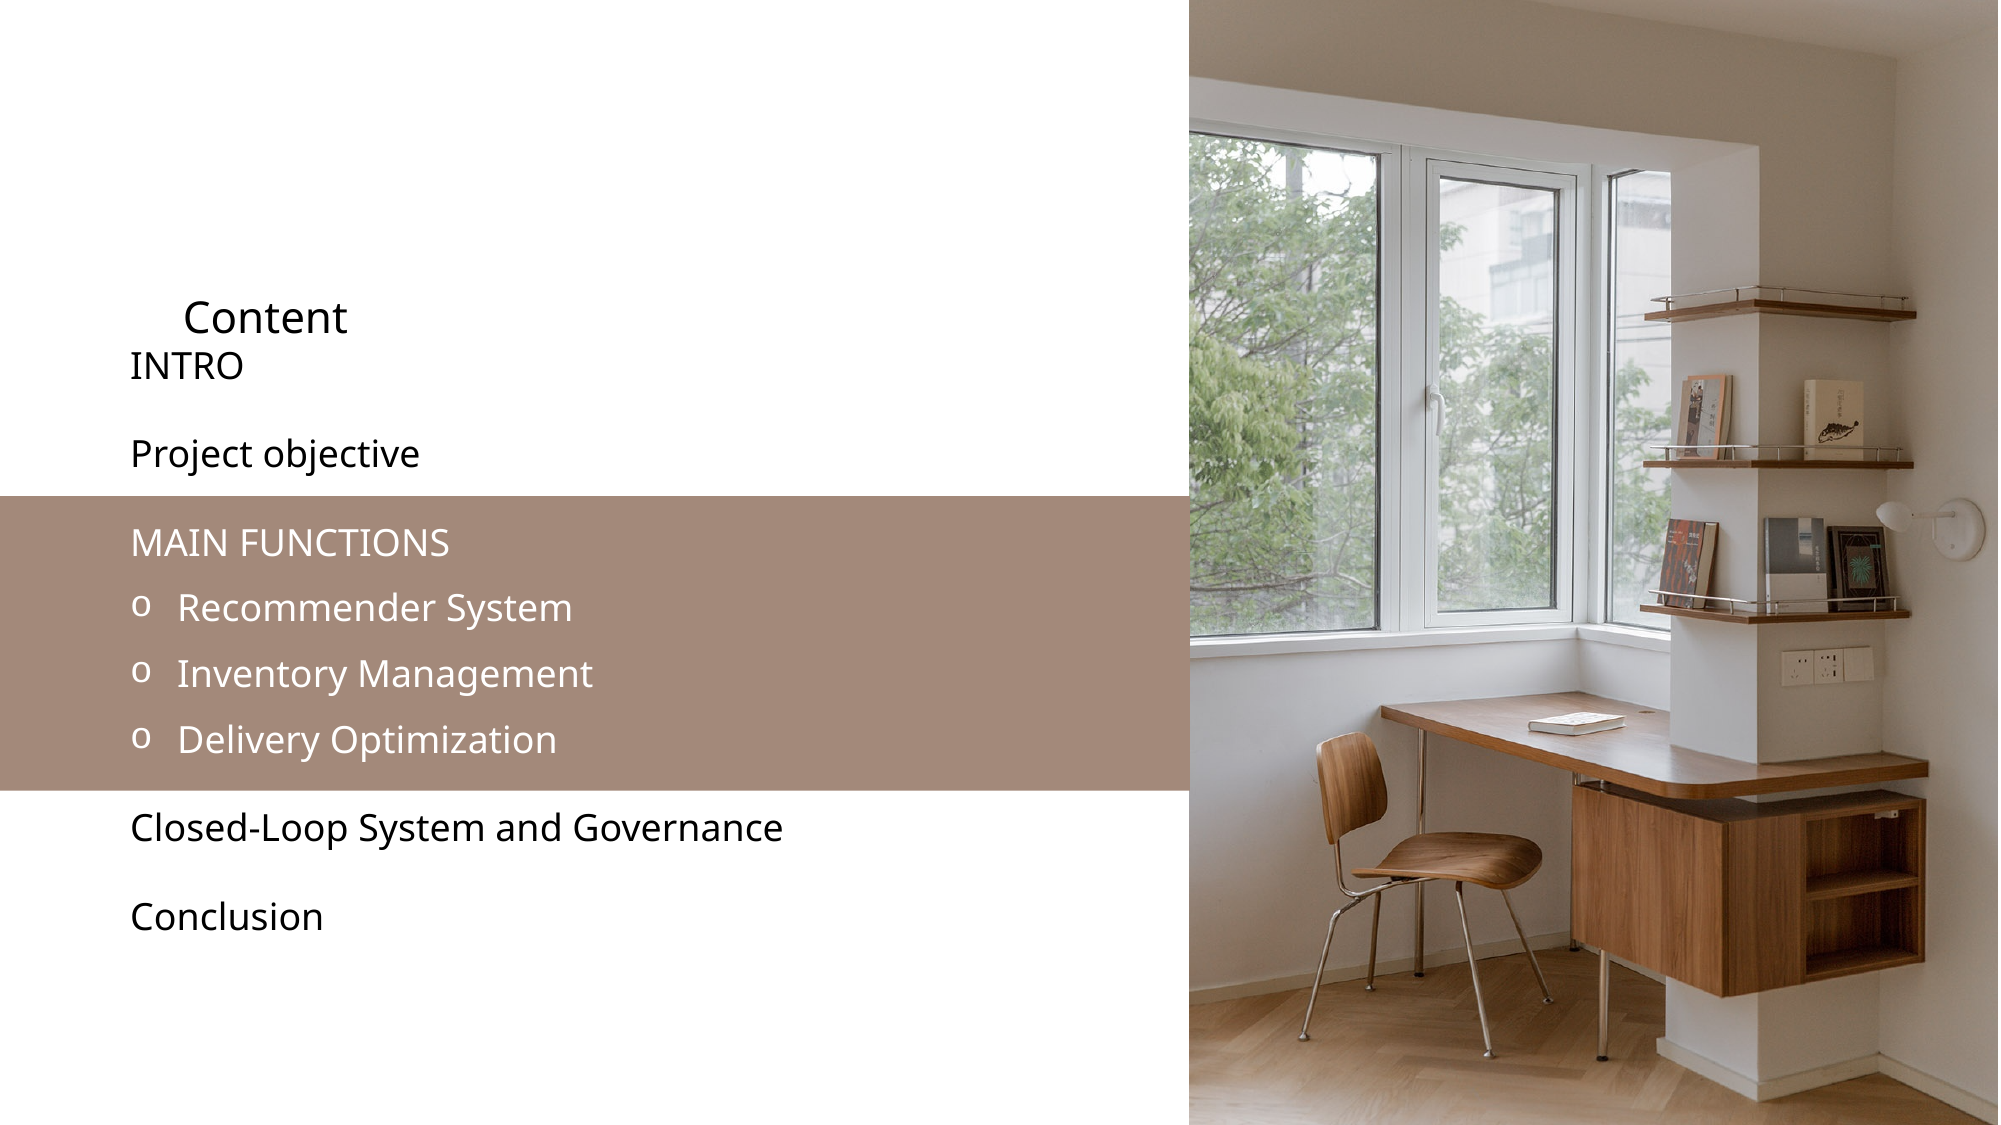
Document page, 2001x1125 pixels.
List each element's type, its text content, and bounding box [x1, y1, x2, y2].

title Content [10, 223, 521, 404]
subtitle INTRO Project objective MAIN FUNCTIONS Recommender System Inventory Management Delivery Optimization Closed-Loop System and Governance Conclusion [115, 311, 1086, 772]
text_box [0, 495, 1189, 792]
picture [1189, 0, 1998, 1125]
